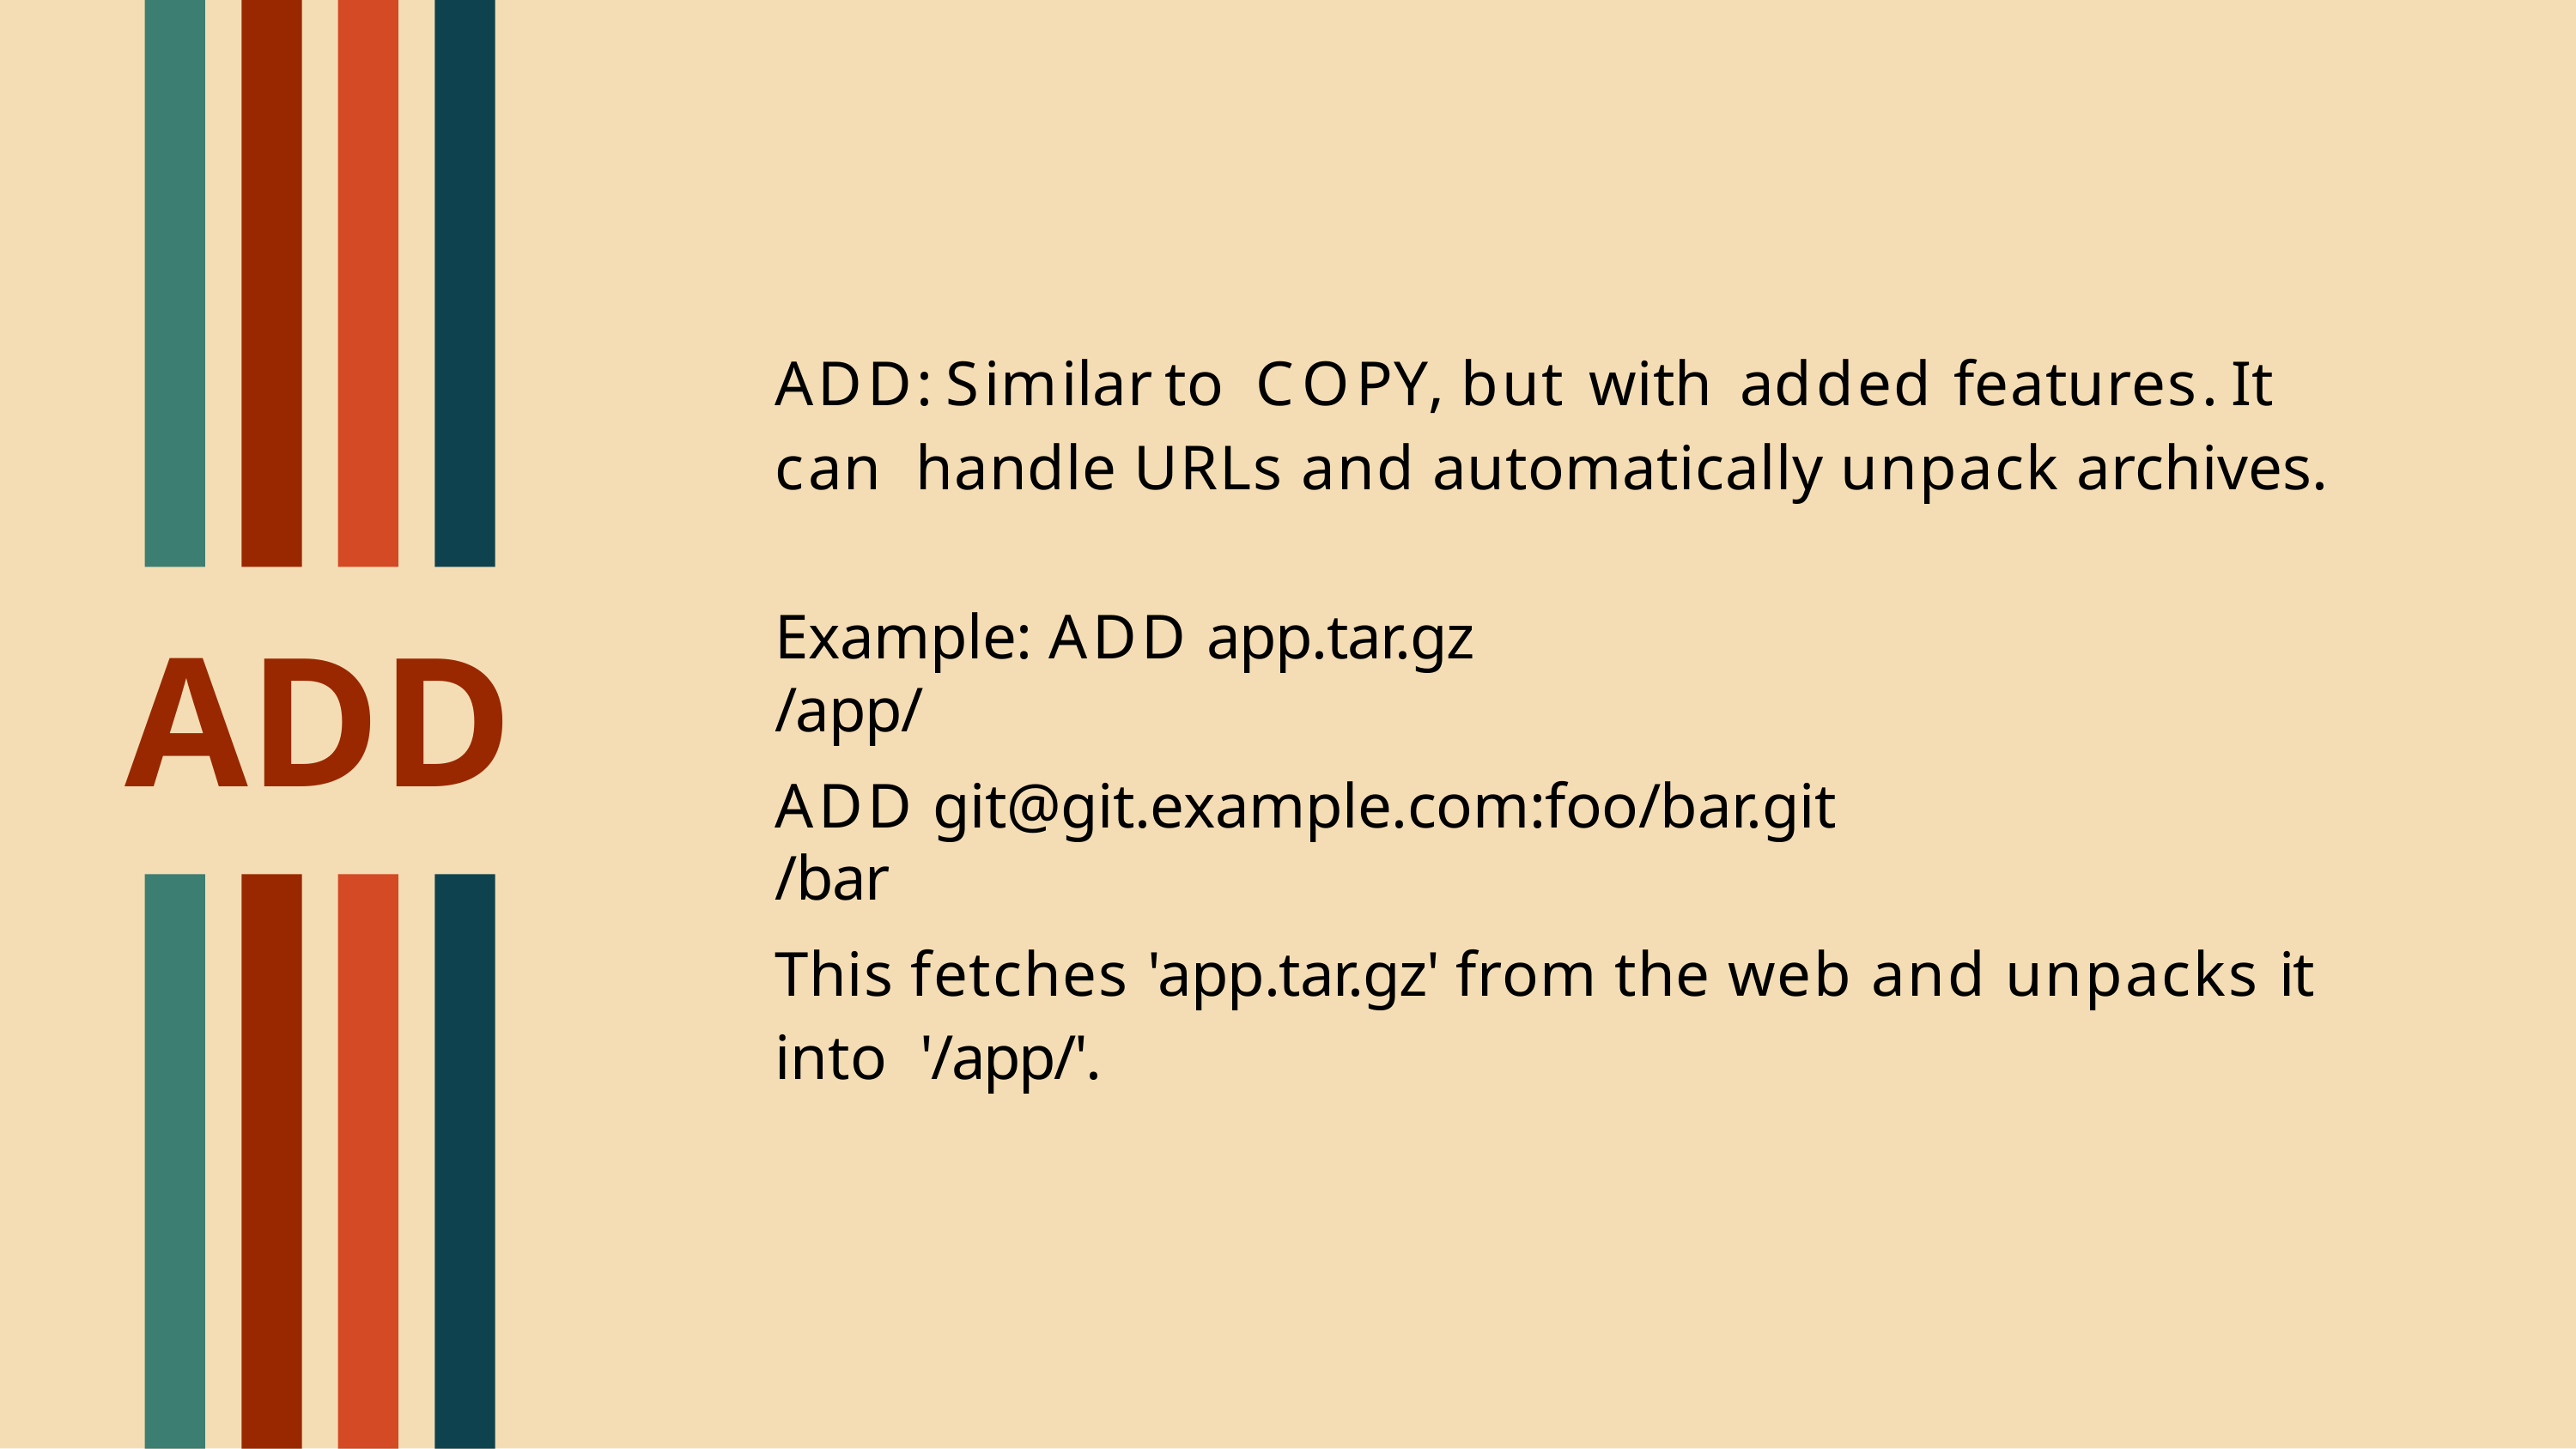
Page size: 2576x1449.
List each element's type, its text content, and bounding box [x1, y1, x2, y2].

text_box ADD git@git.example.com:foo/bar.git /bar [773, 765, 1952, 913]
text_box [241, 874, 302, 1449]
text_box [434, 874, 495, 1449]
text_box This fetches 'app.tar.gz' from the web and unpacks it into '/app/'. [773, 922, 2403, 1092]
text_box [144, 874, 205, 1449]
text_box ADD [123, 606, 518, 823]
text_box Example: ADD app.tar.gz /app/ [773, 596, 1632, 744]
text_box [337, 874, 398, 1449]
title ADD: Similar to COPY, but with added features. It can handle URLs and automatically unpack archives. [773, 332, 2403, 577]
